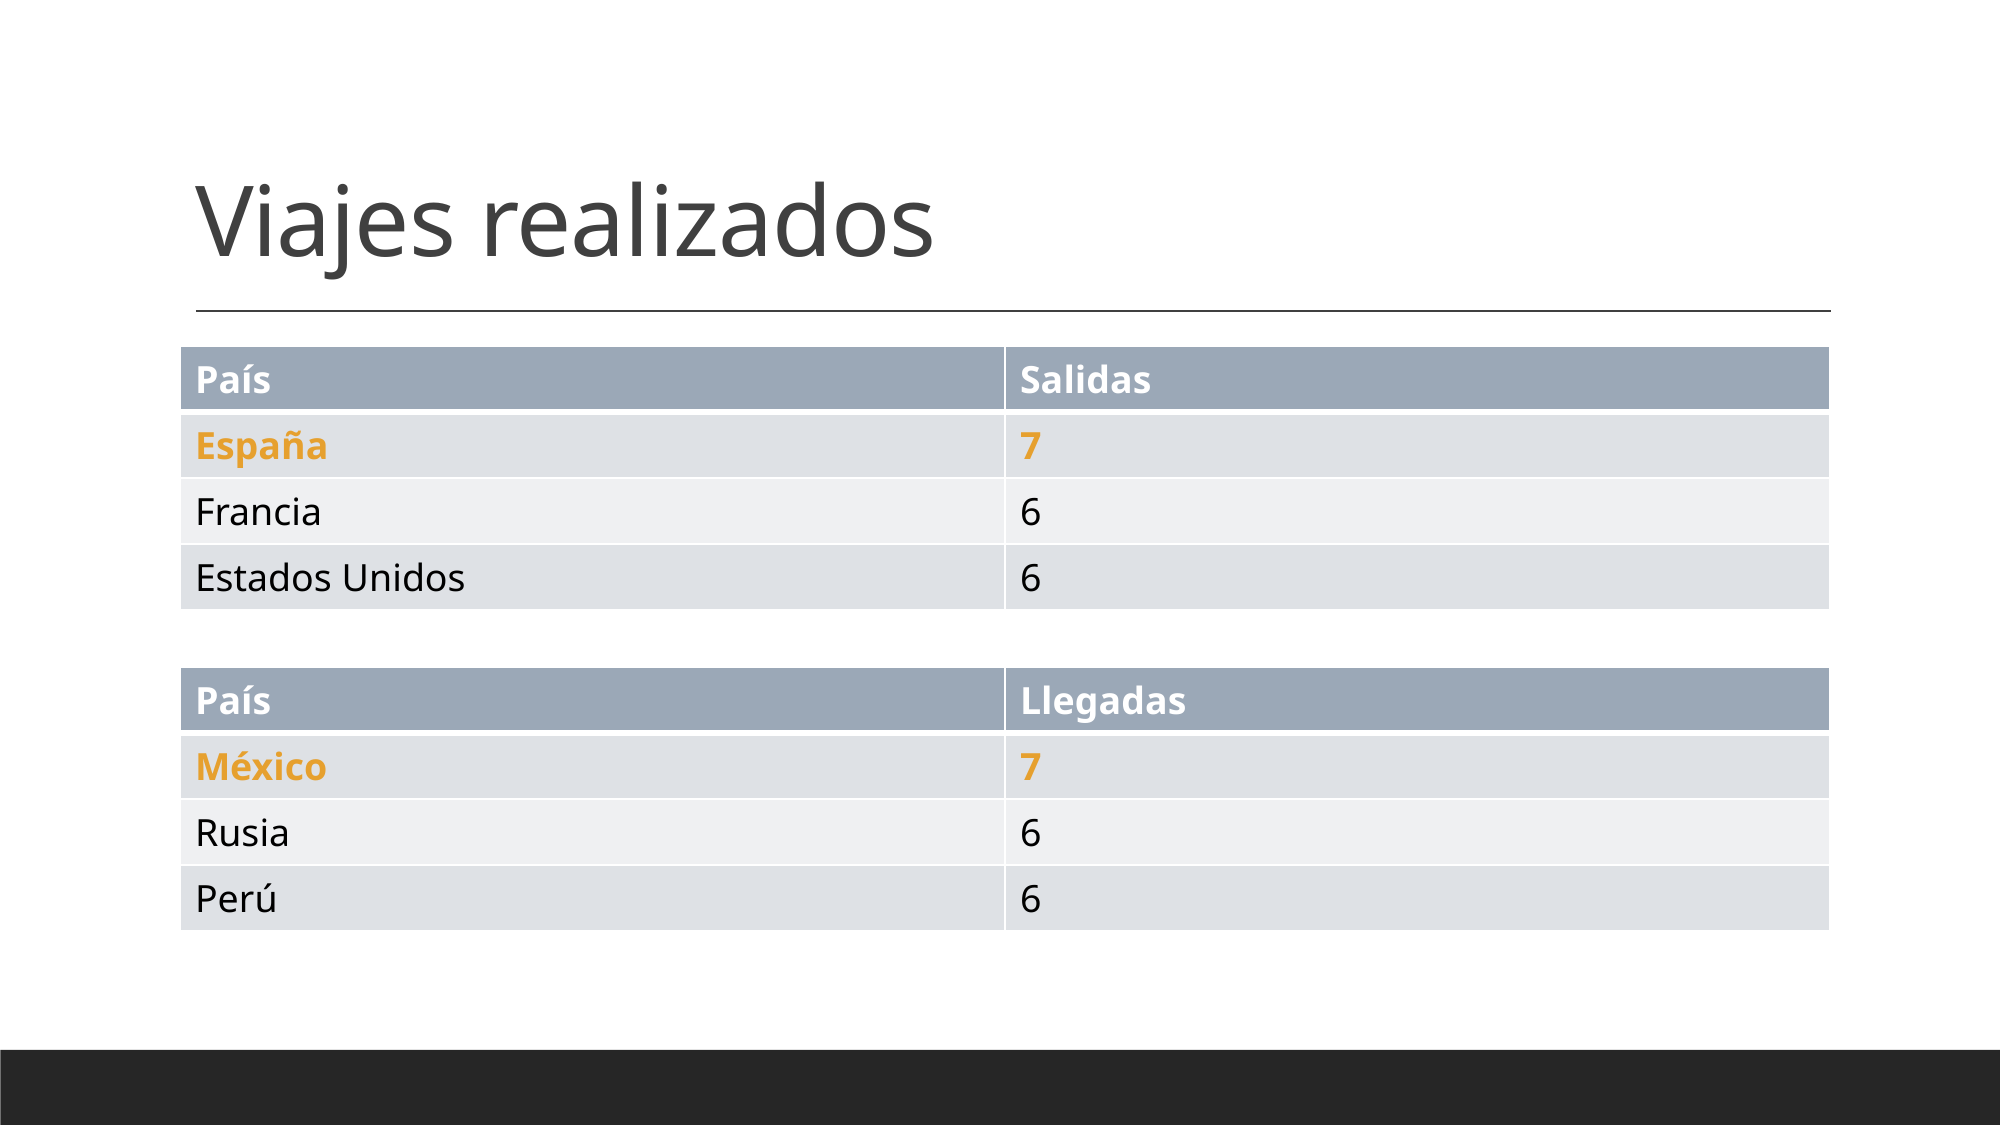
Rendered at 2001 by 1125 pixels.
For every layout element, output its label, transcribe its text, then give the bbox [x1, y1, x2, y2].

table_cell Perú [181, 866, 1004, 930]
table_cell México [181, 736, 1004, 798]
table_cell Rusia [181, 800, 1004, 864]
table_cell Francia [181, 479, 1004, 543]
table_header País [181, 347, 1004, 409]
table_cell 7 [1006, 415, 1829, 477]
table_cell 6 [1006, 545, 1829, 609]
table_cell Estados Unidos [181, 545, 1004, 609]
table_header País [181, 668, 1004, 730]
table_cell 6 [1006, 479, 1829, 543]
table_cell 6 [1006, 800, 1829, 864]
table_header Salidas [1006, 347, 1829, 409]
table_cell España [181, 415, 1004, 477]
title Viajes realizados [180, 47, 1830, 285]
table_cell 7 [1006, 736, 1829, 798]
table_cell 6 [1006, 866, 1829, 930]
table_header Llegadas [1006, 668, 1829, 730]
